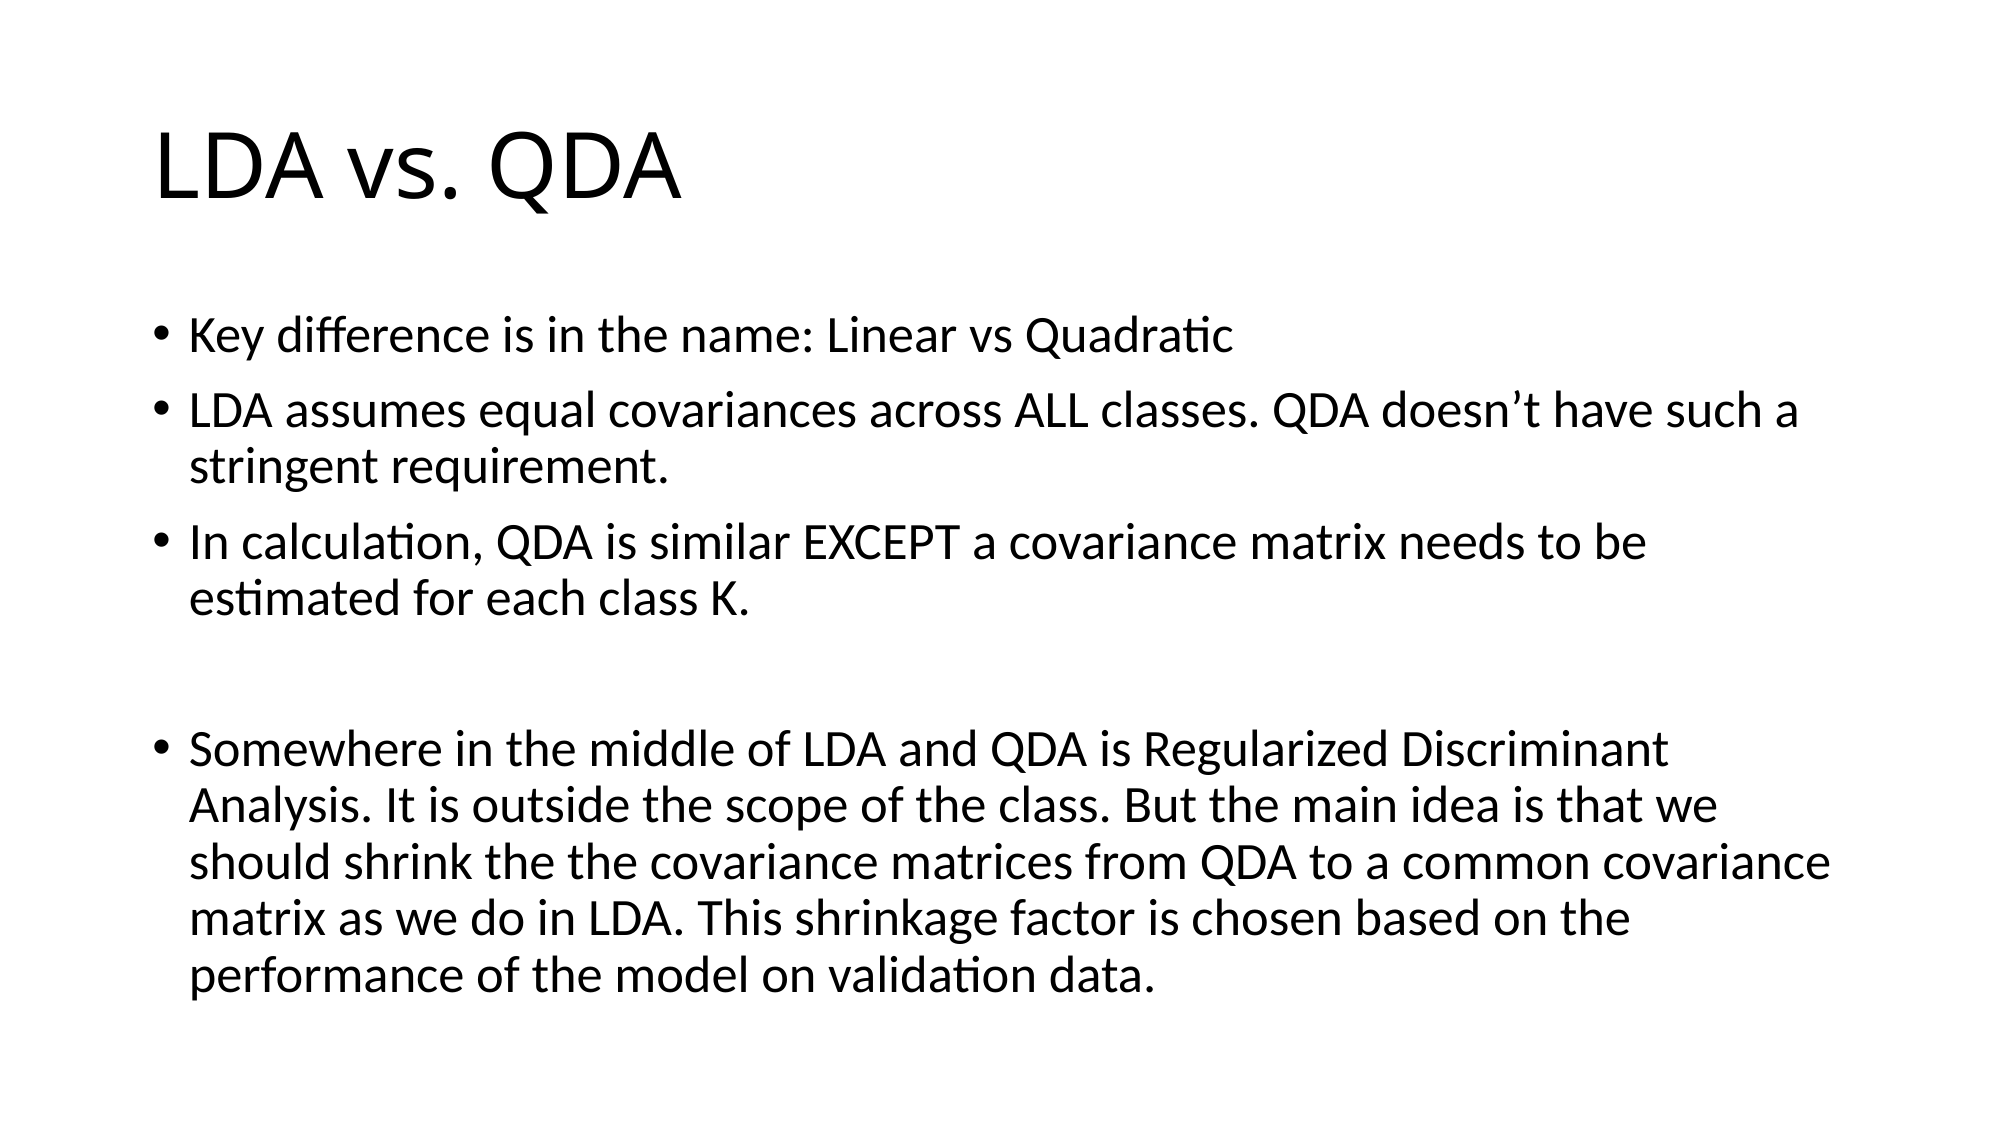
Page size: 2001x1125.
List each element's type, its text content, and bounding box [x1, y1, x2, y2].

title LDA vs. QDA [137, 59, 1863, 278]
list Key difference is in the name: Linear vs Quadratic LDA assumes equal covariances across ALL classes. QDA doesn’t have such a stringent requirement. In calculation, QDA is similar EXCEPT a covariance matrix needs to be estimated for each class K. Somewhere in the middle of LDA and QDA is Regularized Discriminant Analysis. It is outside the scope of the class. But the main idea is that we should shrink the the covariance matrices from QDA to a common covariance matrix as we do in LDA. This shrinkage factor is chosen based on the performance of the model on validation data. [137, 299, 1863, 1014]
